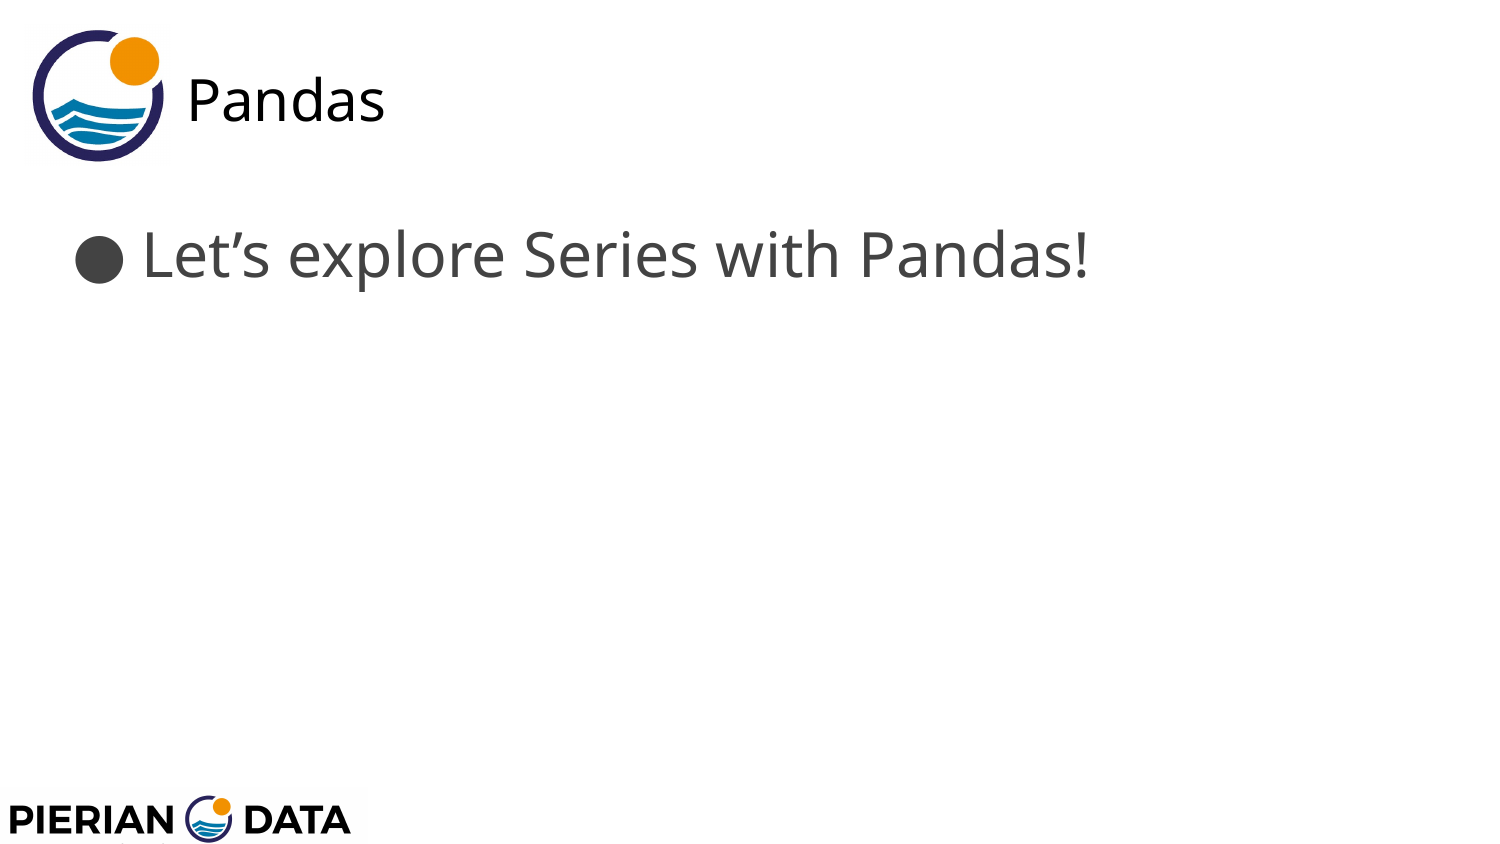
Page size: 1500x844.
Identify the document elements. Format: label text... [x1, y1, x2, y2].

title Pandas [176, 48, 1449, 143]
picture [0, 787, 368, 844]
list Let’s explore Series with Pandas! [51, 189, 1449, 750]
picture [24, 24, 172, 167]
